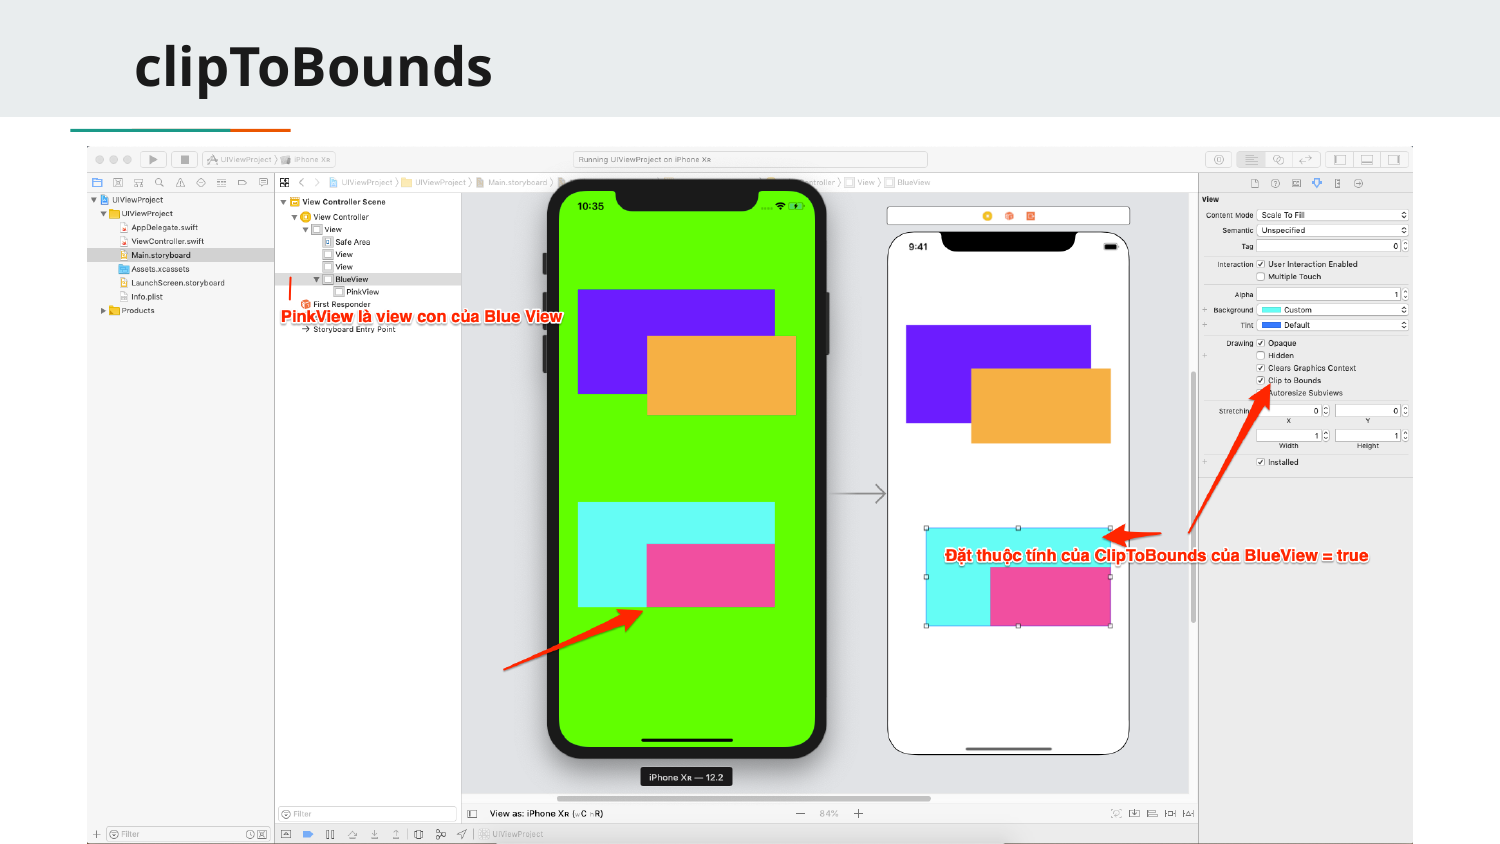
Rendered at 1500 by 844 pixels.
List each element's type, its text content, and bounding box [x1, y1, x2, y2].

picture [86, 146, 1414, 844]
title clipToBounds [119, 17, 1381, 106]
